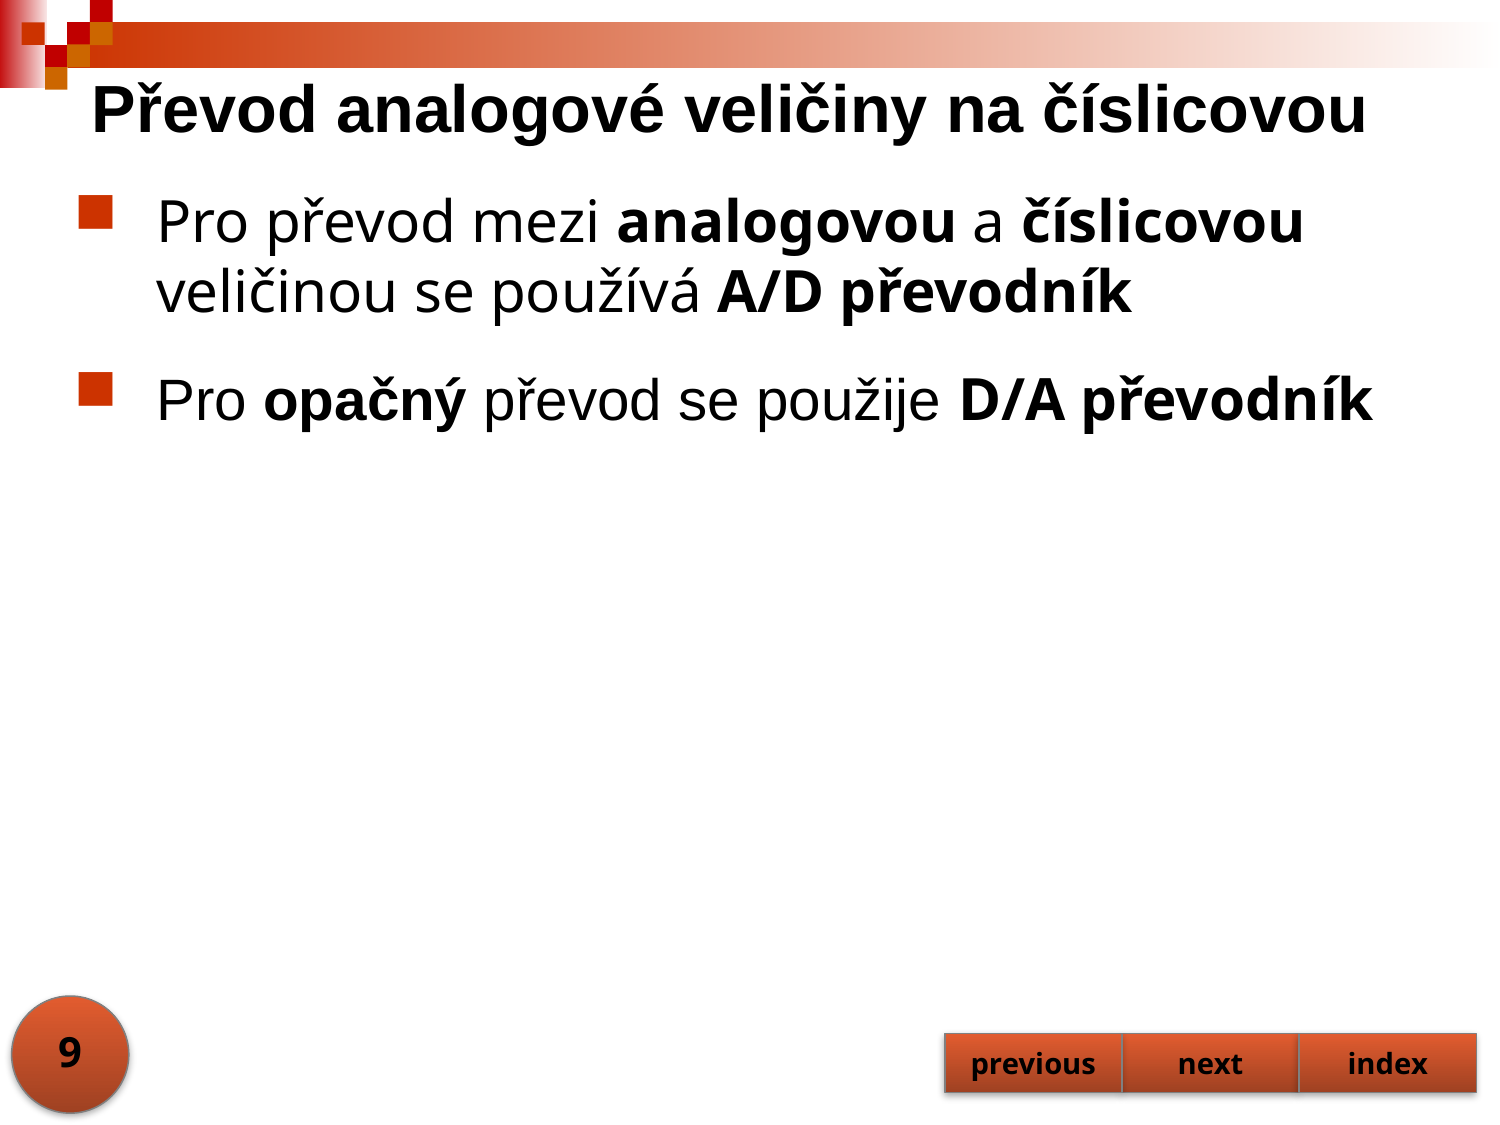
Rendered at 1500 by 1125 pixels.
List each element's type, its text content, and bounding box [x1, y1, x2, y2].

text_box previous [944, 1033, 1123, 1093]
text_box next [1124, 1033, 1296, 1093]
text_box [22, 1090, 118, 1114]
text_box index [1298, 1033, 1477, 1093]
text_box [26, 995, 114, 1014]
text_box Pro převod mezi analogovou a číslicovou veličinou se používá A/D převodník Pro opačný převod se použije D/A převodník [58, 177, 1500, 440]
text_box 9 [0, 1014, 141, 1090]
title Převod analogové veličiny na číslicovou [76, 46, 1493, 166]
